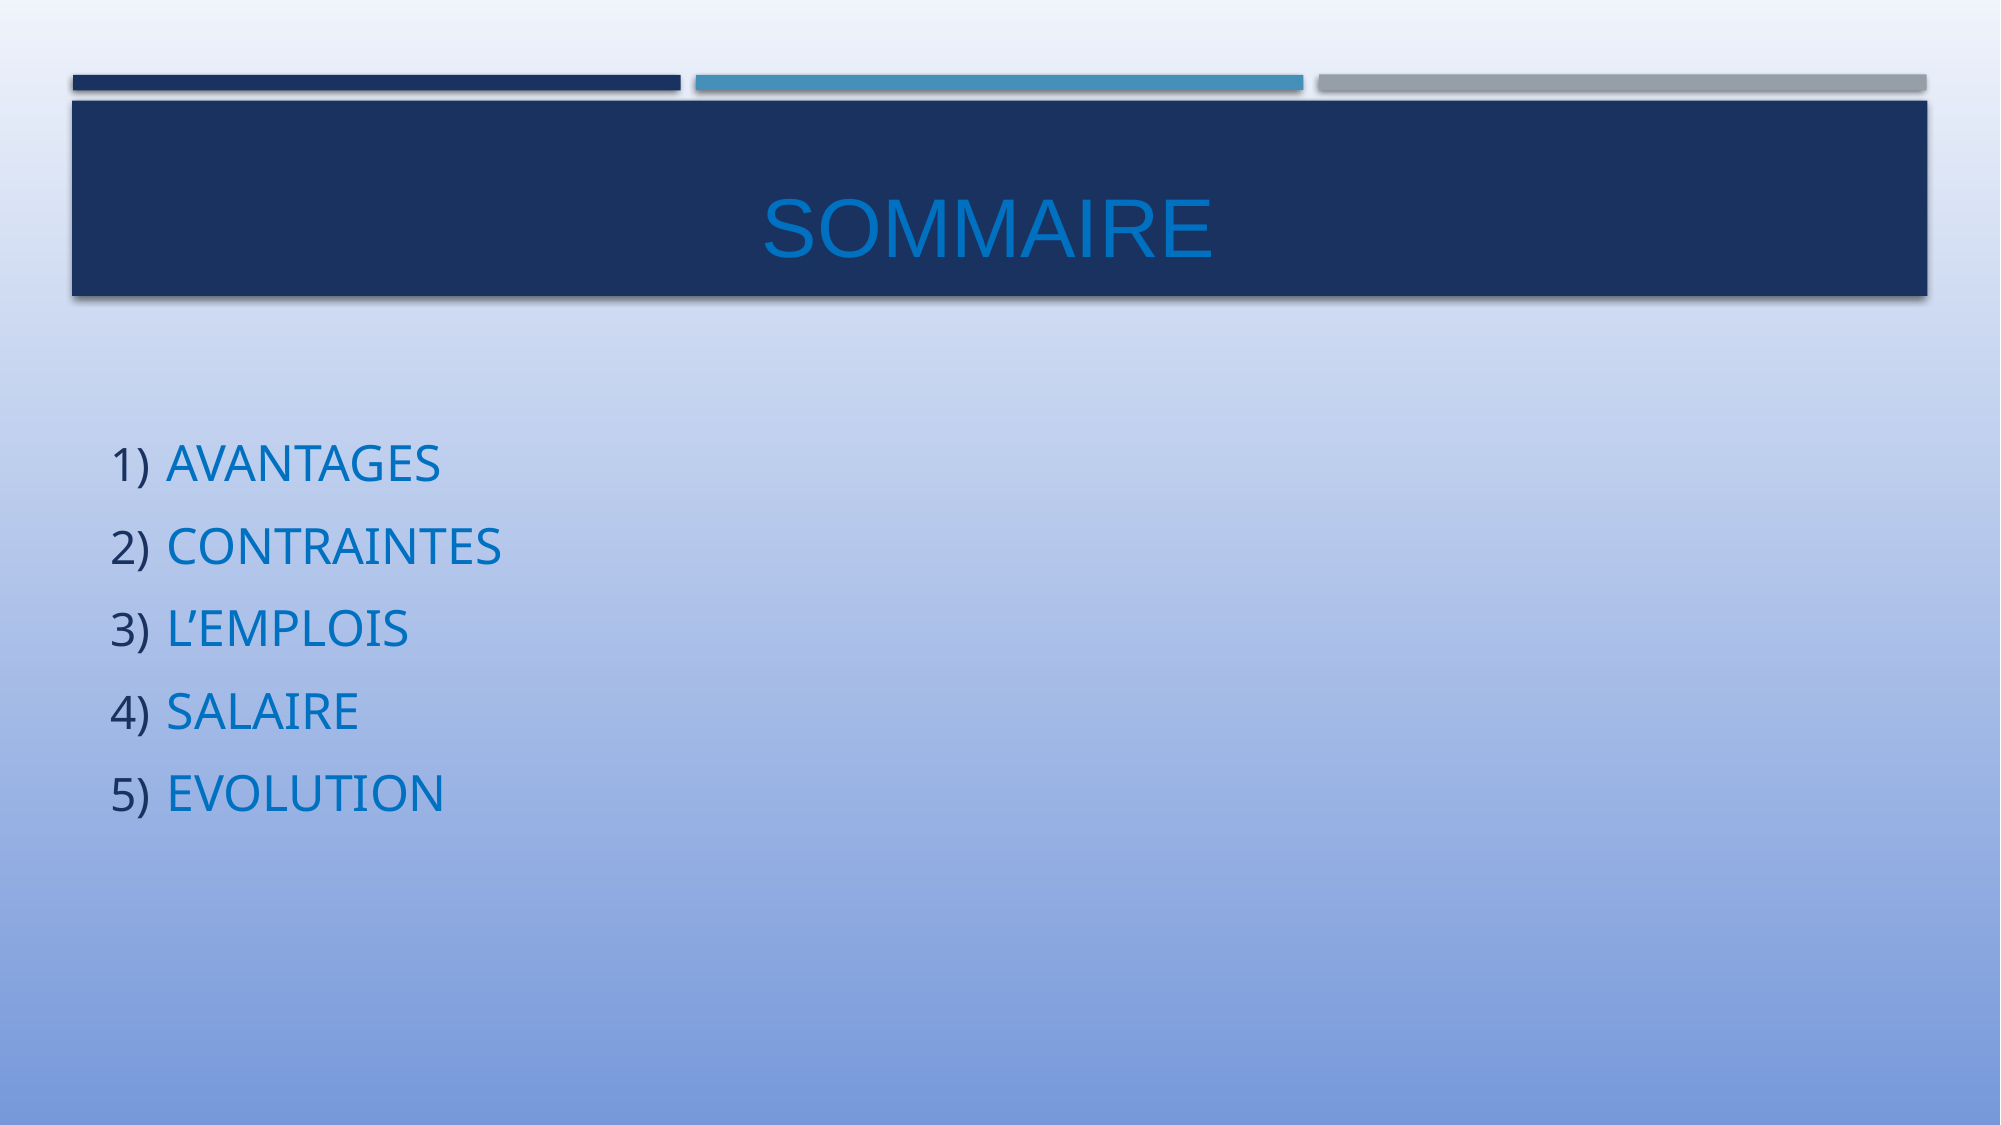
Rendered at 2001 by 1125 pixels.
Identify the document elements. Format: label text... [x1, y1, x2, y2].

title Sommaire [95, 115, 1905, 282]
list AVANTAGES CONTRAINTES L’EMPLOIS SALAIRE EVOLUTION [95, 357, 1905, 962]
